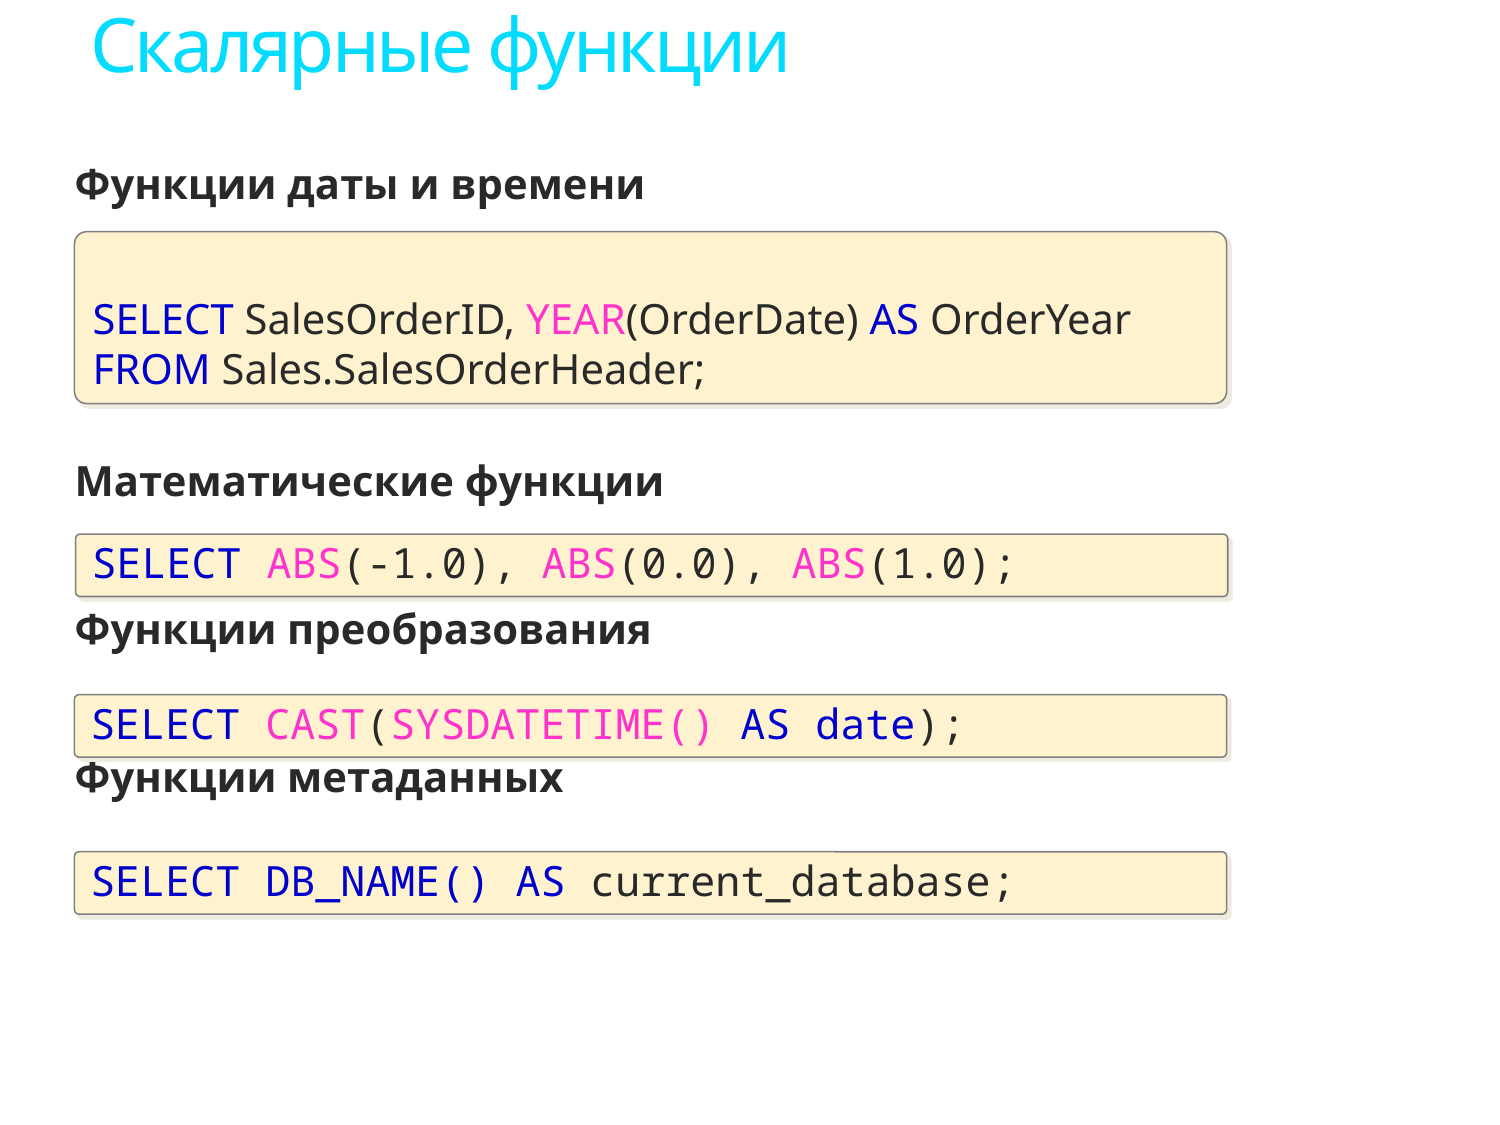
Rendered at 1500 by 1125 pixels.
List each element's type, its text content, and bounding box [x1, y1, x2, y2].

text_box SELECT DB_NAME() AS current_database; [74, 851, 1227, 915]
text_box SELECT CAST(SYSDATETIME() AS date); [74, 694, 1227, 758]
text_box SELECT SalesOrderID, YEAR(OrderDate) AS OrderYear FROM Sales.SalesOrderHeader; [74, 231, 1227, 404]
text_box SELECT ABS(-1.0), ABS(0.0), ABS(1.0); [75, 534, 1228, 597]
text_box Функции даты и времени Математические функции Функции преобразования Функции метаданных [74, 163, 1347, 883]
title Скалярные функции [75, 0, 1351, 122]
